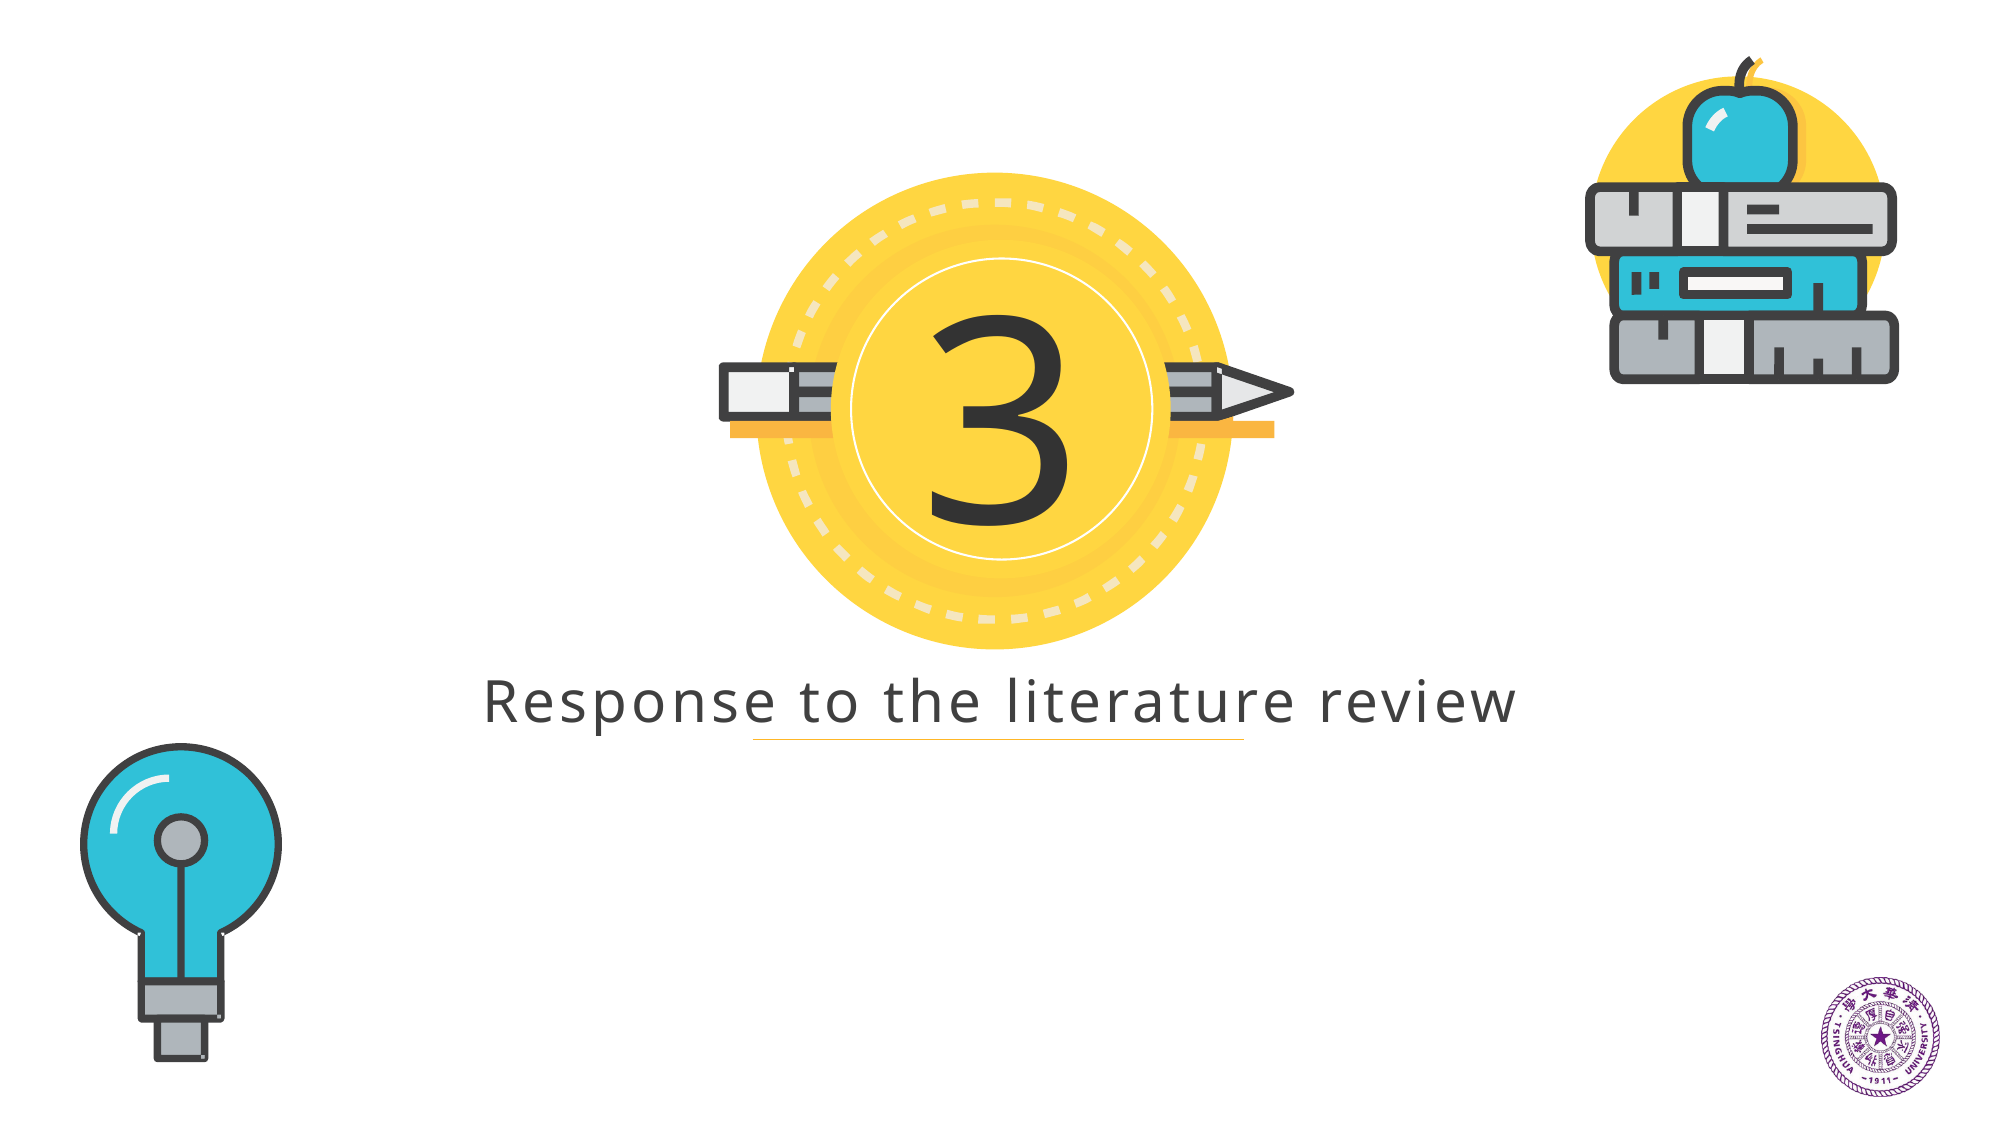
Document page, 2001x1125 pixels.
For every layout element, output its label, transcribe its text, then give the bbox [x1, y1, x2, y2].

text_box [1589, 57, 1895, 380]
text_box Response to the literature review [308, 656, 1692, 741]
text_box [79, 742, 282, 1063]
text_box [718, 172, 1295, 650]
picture [1818, 974, 1942, 1099]
